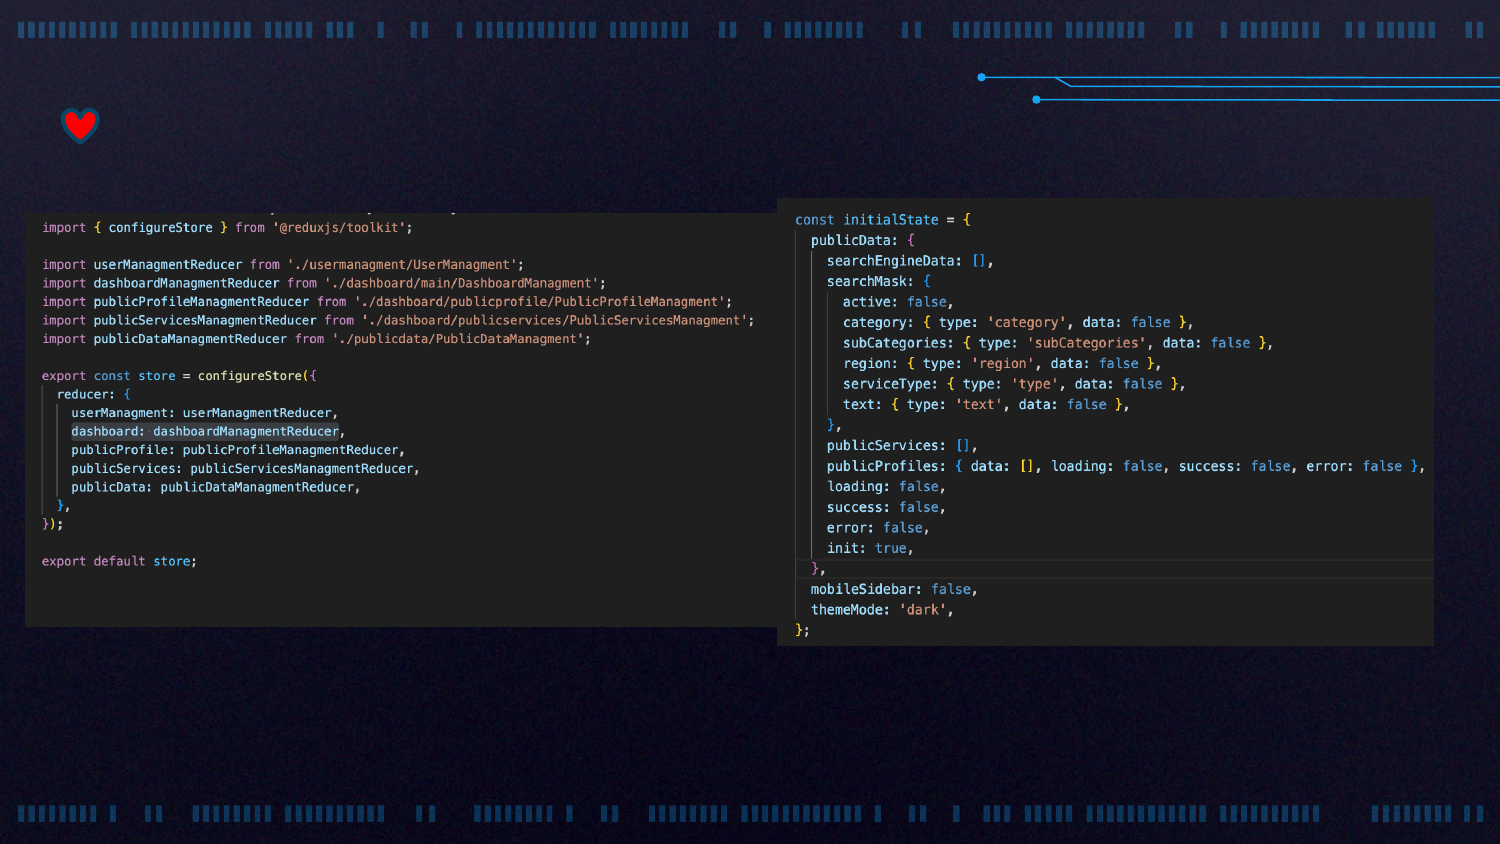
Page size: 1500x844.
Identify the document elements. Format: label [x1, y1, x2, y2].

picture [25, 198, 1435, 647]
text_box [60, 107, 100, 145]
